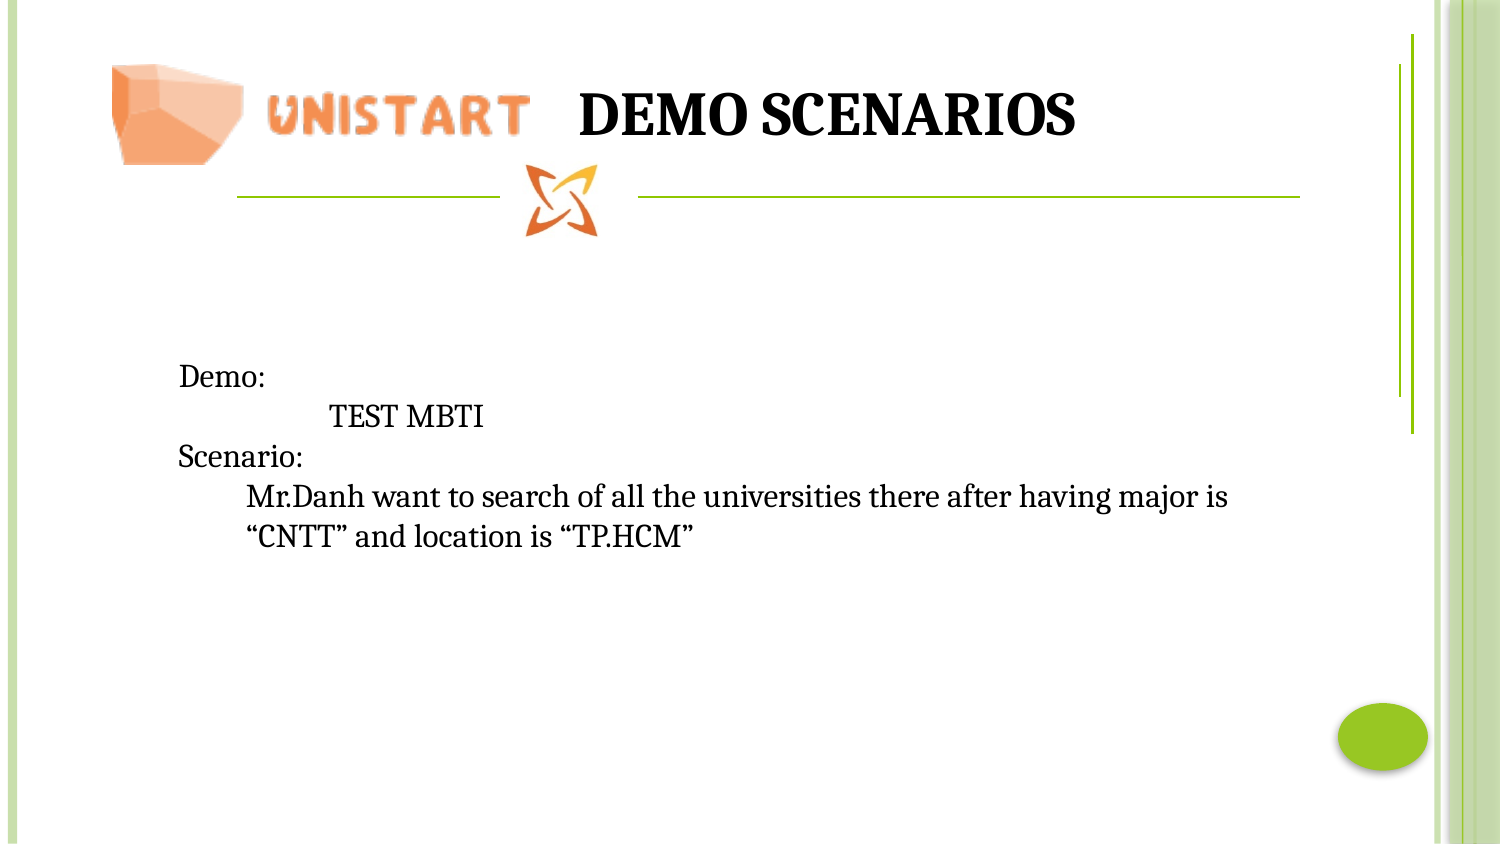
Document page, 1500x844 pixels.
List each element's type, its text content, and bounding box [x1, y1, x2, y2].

text_box DEMO SCENARIOS [565, 58, 1325, 155]
text_box Demo: TEST MBTI Scenario: Mr.Danh want to search of all the universities there after having major is “CNTT” and location is “TP.HCM” [164, 346, 1277, 562]
picture [111, 64, 625, 252]
